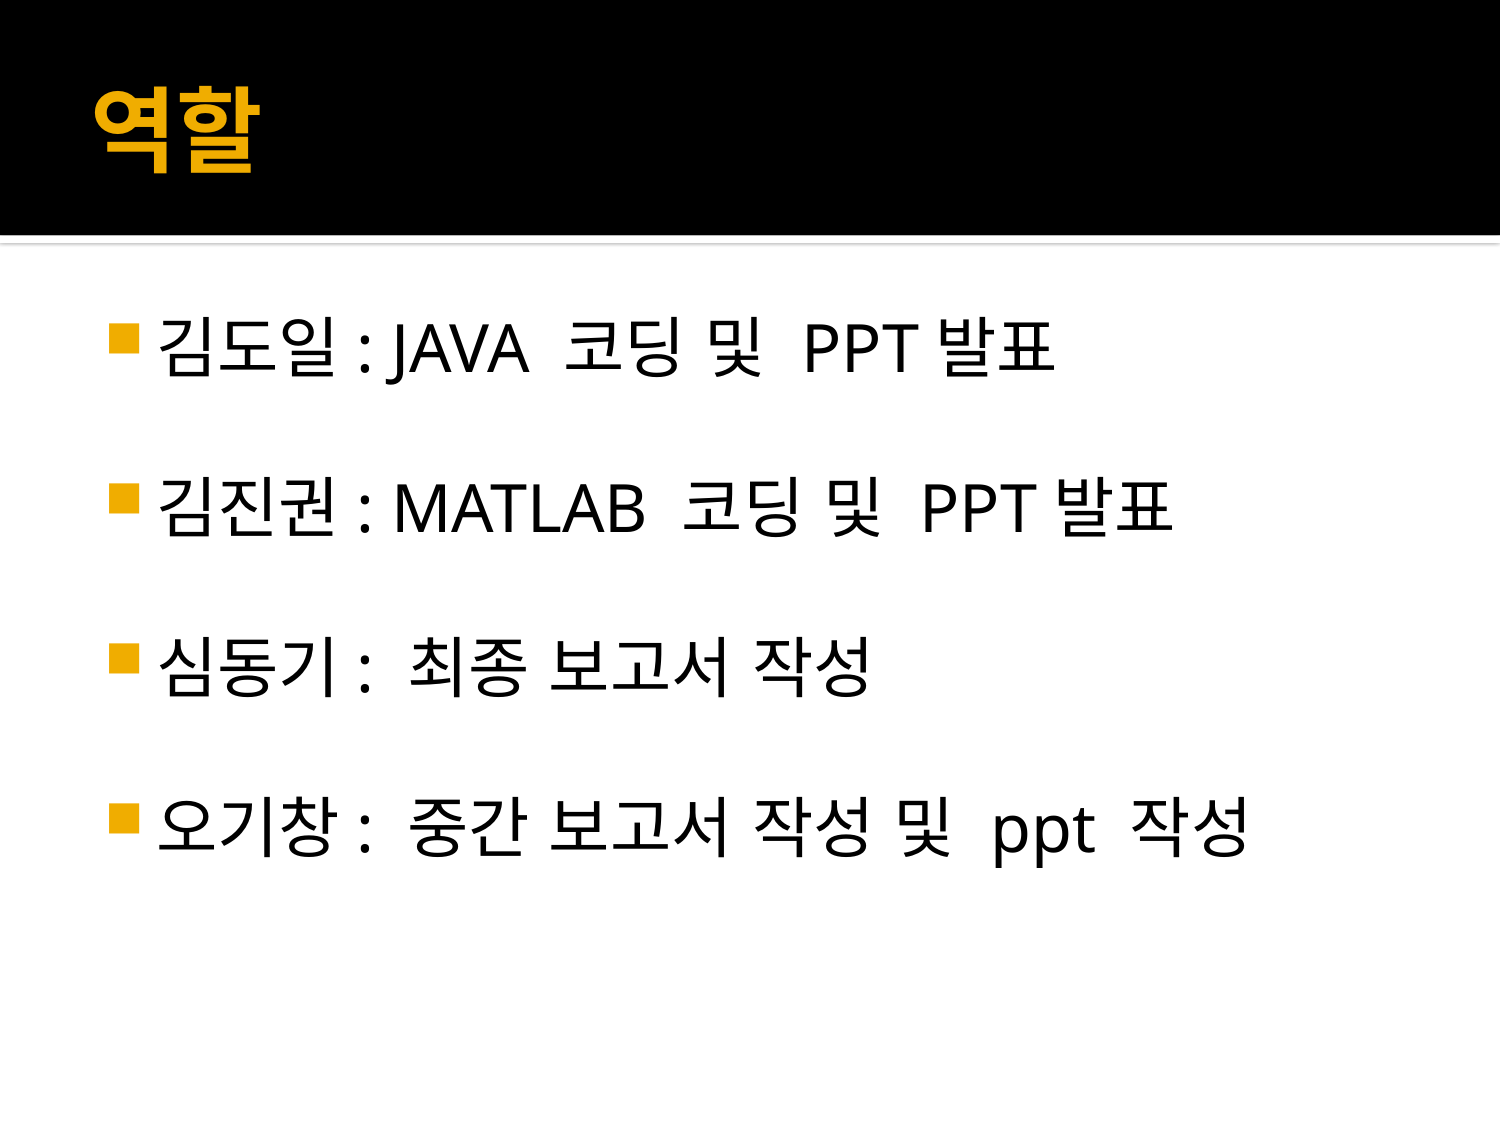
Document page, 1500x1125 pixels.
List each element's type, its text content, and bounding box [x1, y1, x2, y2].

title 역할 [75, 25, 1425, 231]
list 김도일: JAVA 코딩 및 PPT발표 김진권: MATLAB 코딩 및 PPT발표 심동기: 최종 보고서 작성 오기창: 중간 보고서 작성 및 ppt 작성 [75, 291, 1425, 1050]
